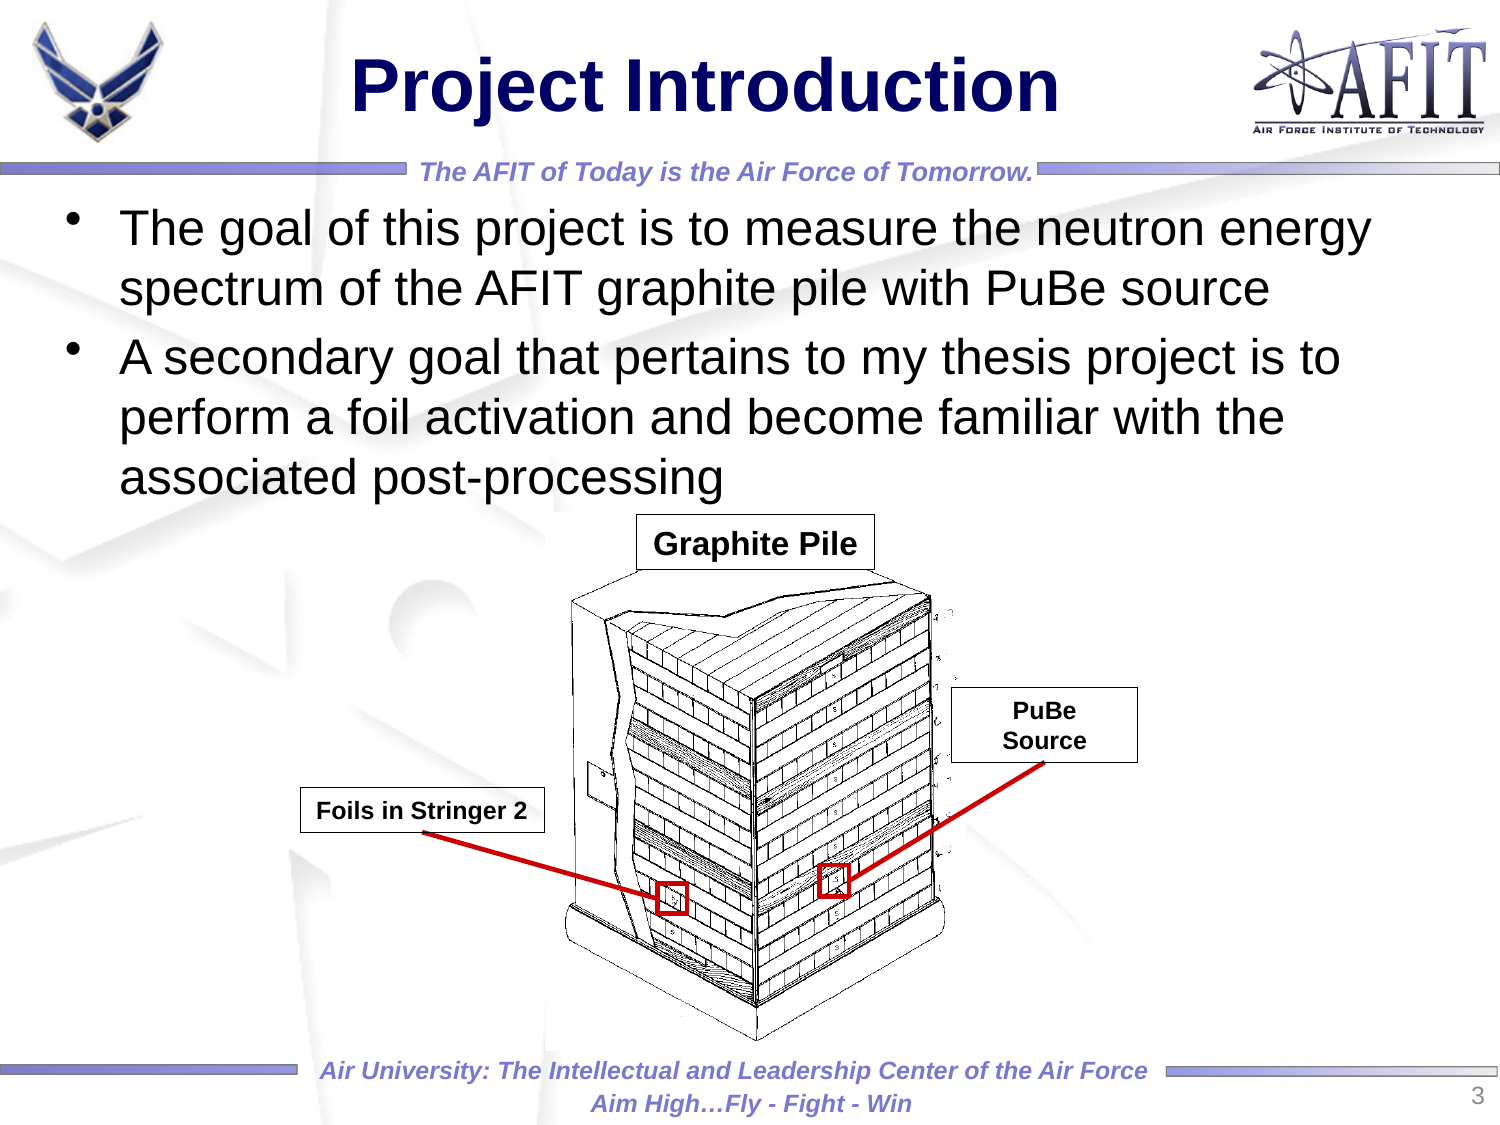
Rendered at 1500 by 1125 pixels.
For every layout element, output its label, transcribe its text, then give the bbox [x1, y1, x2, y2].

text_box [421, 832, 658, 900]
title Project Introduction [162, 0, 1251, 163]
text_box Foils in Stringer 2 [300, 787, 539, 833]
picture [32, 21, 162, 143]
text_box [848, 732, 1045, 882]
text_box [544, 512, 967, 1051]
list The goal of this project is to measure the neutron energy spectrum of the AFIT graphite pile with PuBe source A secondary goal that pertains to my thesis project is to perform a foil activation and become familiar with the associated post-processing [50, 187, 1450, 1059]
slide_number 3 [1149, 1065, 1500, 1125]
text_box PuBe Source [970, 687, 1138, 763]
